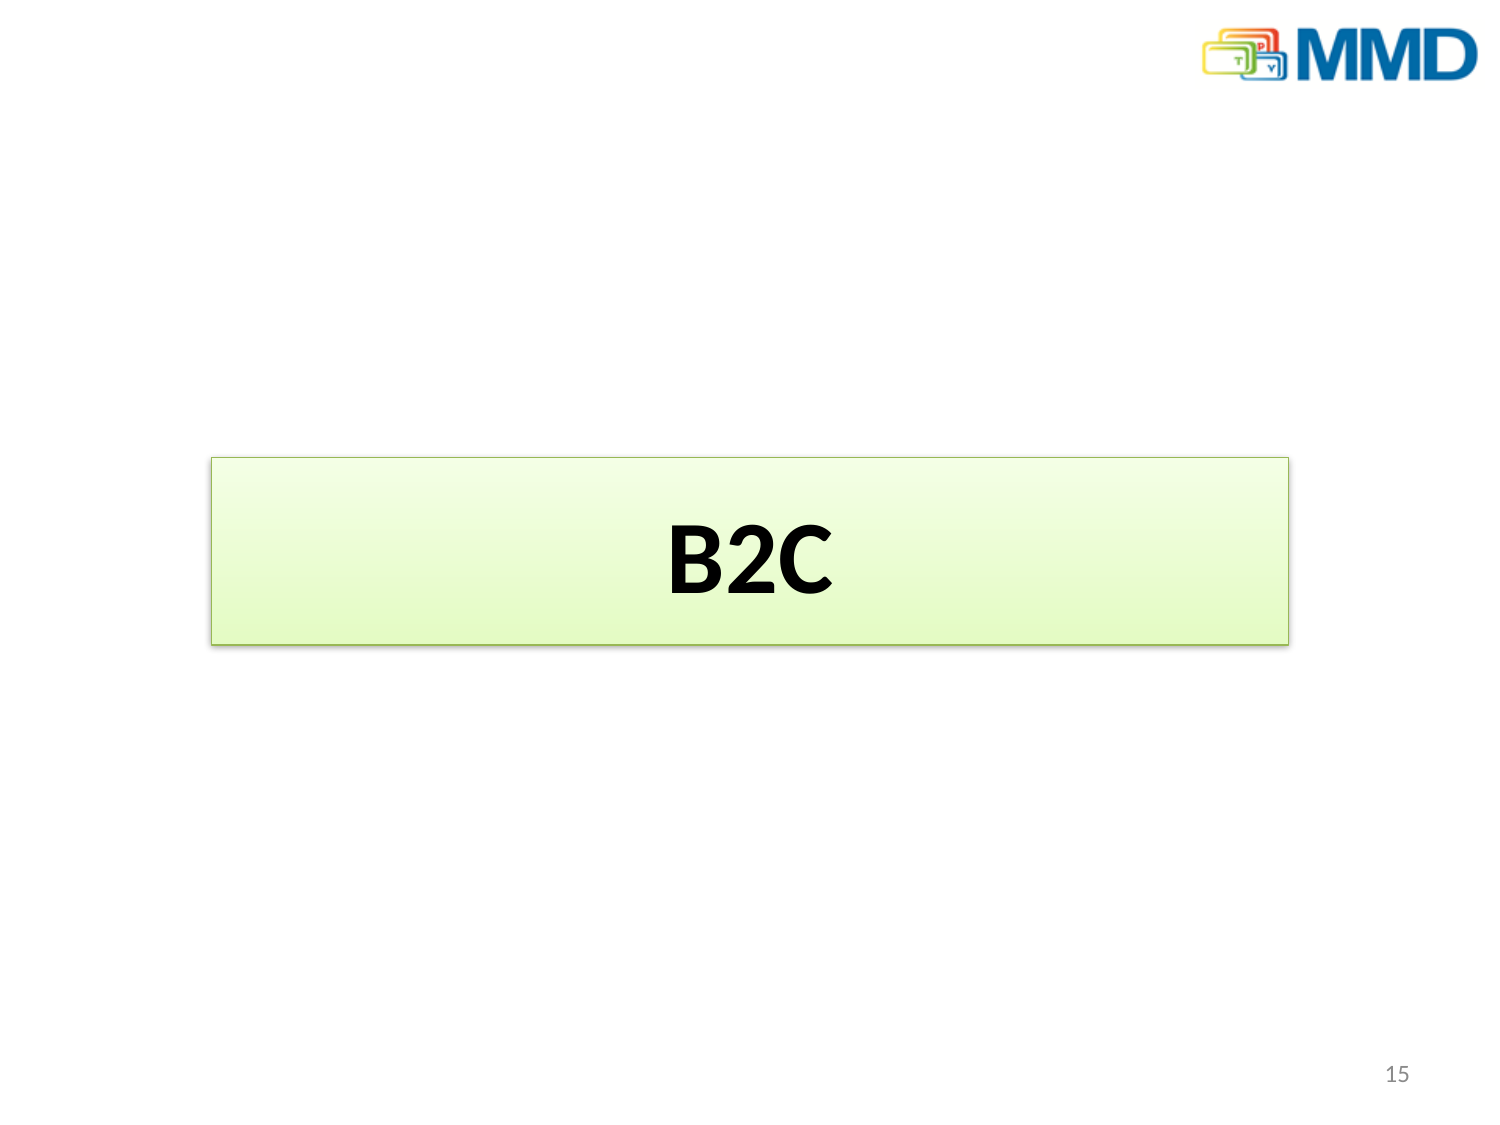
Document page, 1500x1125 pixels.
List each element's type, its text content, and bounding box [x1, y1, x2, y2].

picture [1165, 7, 1500, 100]
title B2C [211, 457, 1289, 646]
slide_number 15 [1074, 1042, 1425, 1103]
